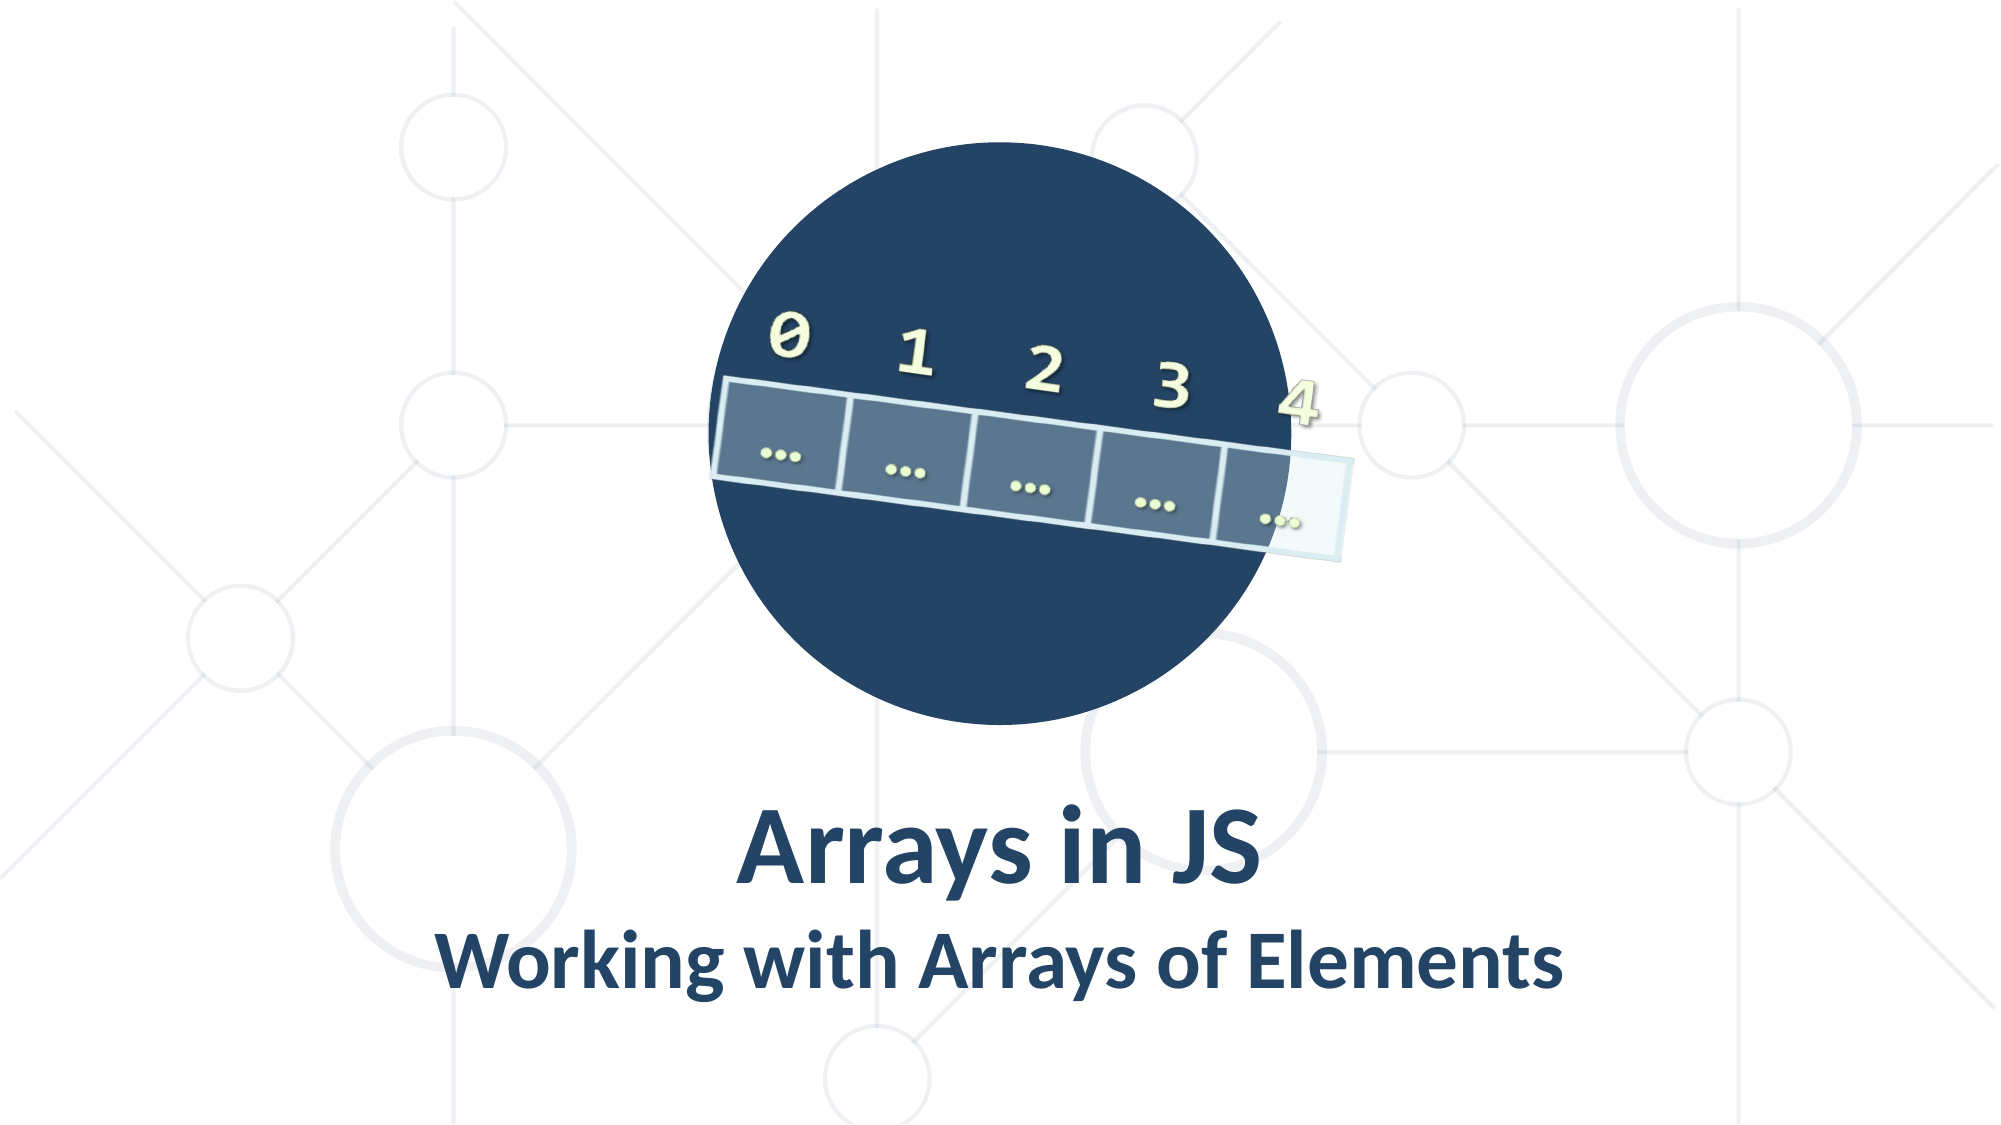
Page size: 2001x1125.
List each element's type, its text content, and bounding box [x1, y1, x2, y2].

list Working with Arrays of Elements [100, 976, 1900, 1059]
picture [696, 258, 1384, 574]
list Arrays in JS [100, 771, 1900, 898]
